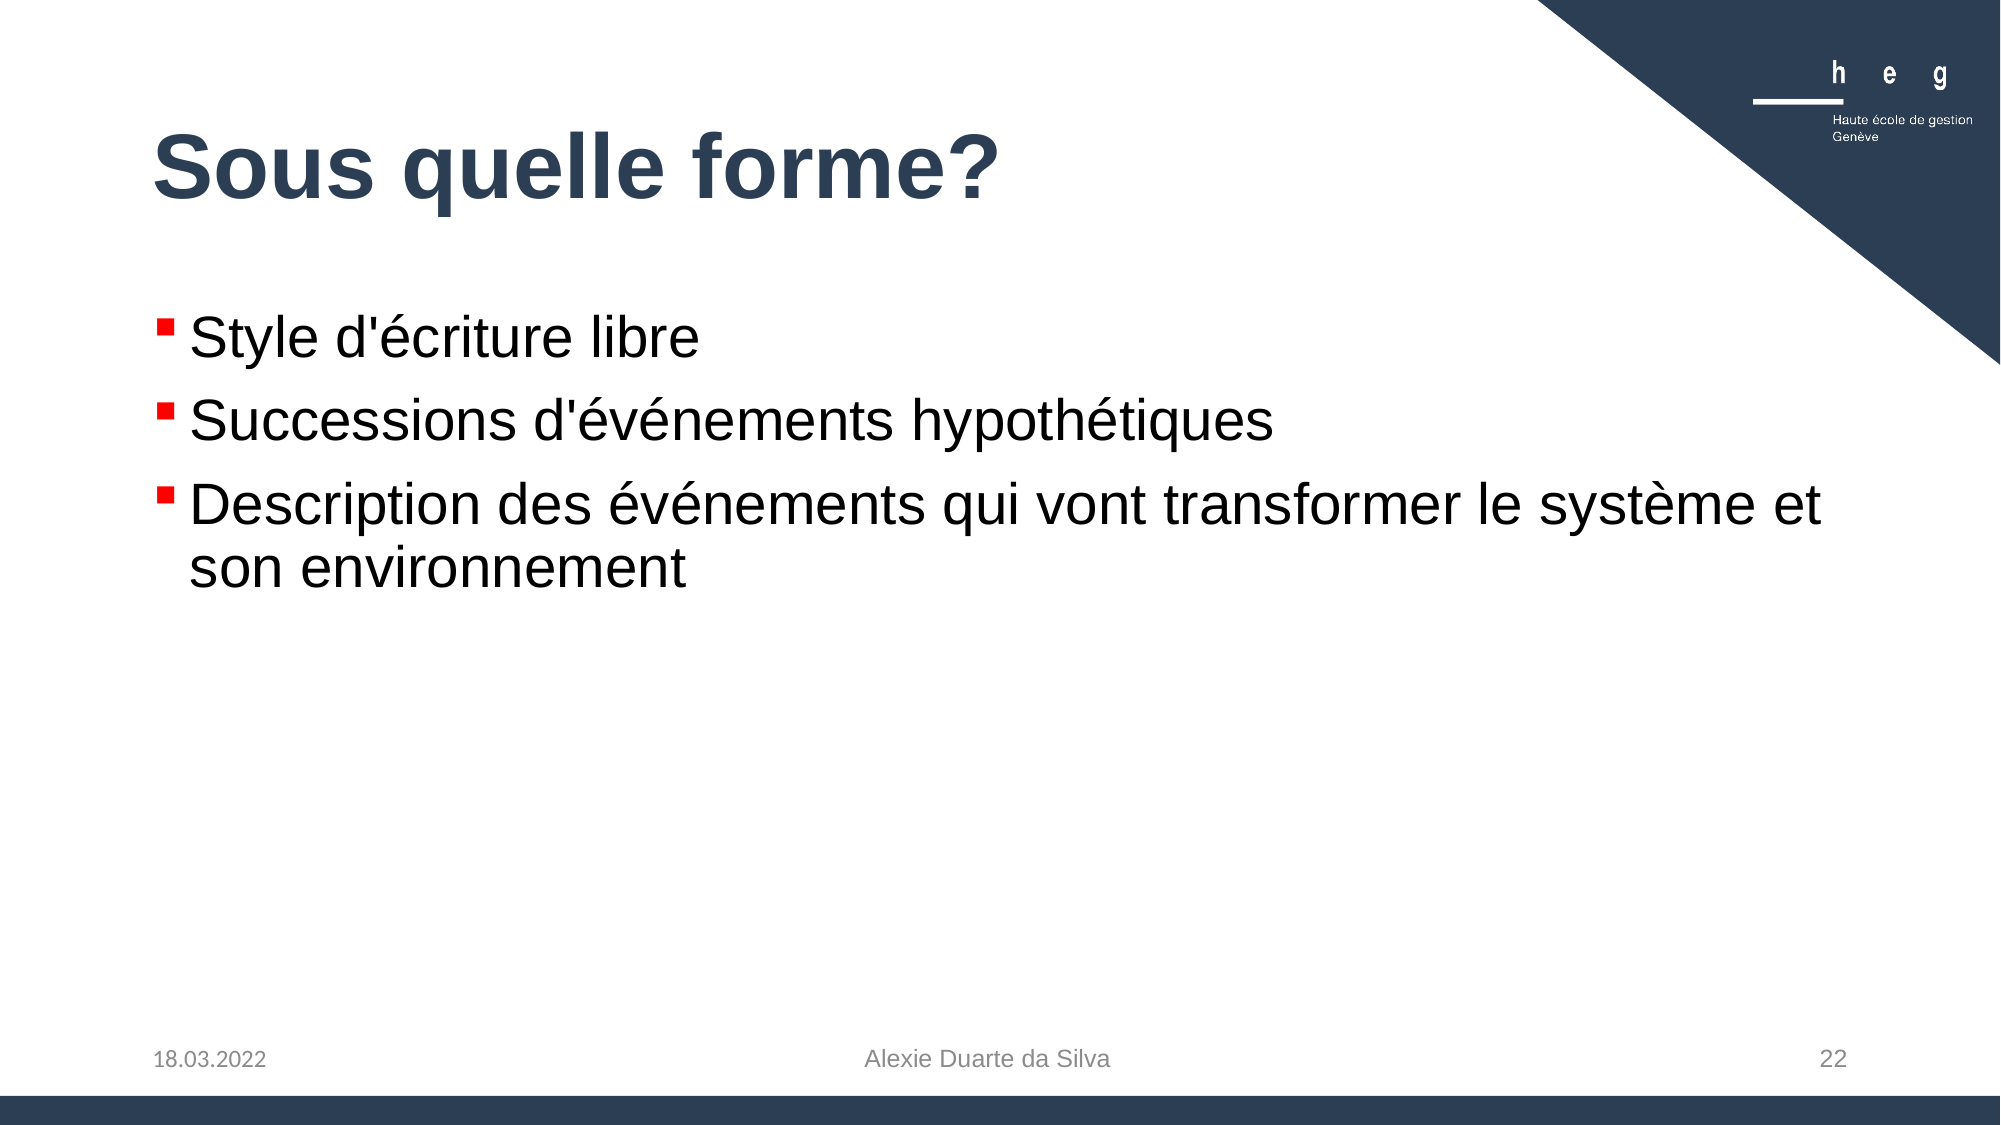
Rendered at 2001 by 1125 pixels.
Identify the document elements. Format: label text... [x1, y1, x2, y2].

list Style d'écriture libre Successions d'événements hypothétiques Description des événements qui vont transformer le système et son environnement [137, 299, 1863, 977]
title Sous quelle forme? [137, 59, 1600, 278]
slide_number 22 [1412, 1027, 1863, 1088]
footer Alexie Duarte da Silva [650, 1027, 1326, 1088]
picture [1753, 60, 1972, 141]
